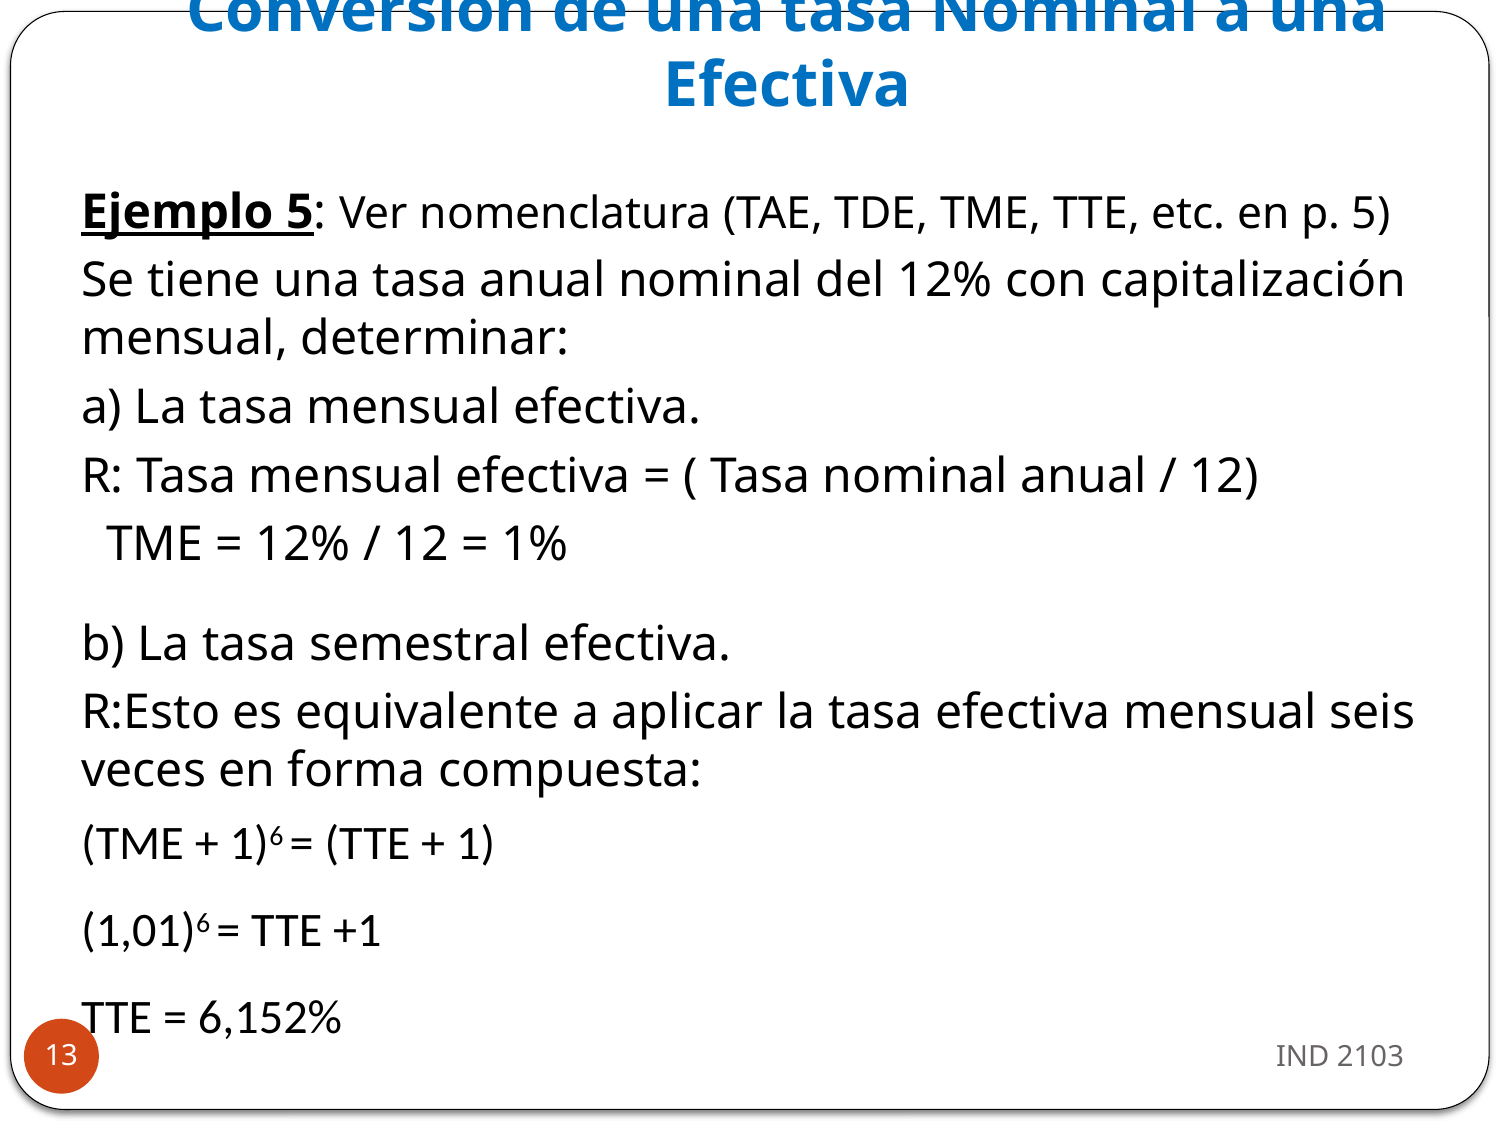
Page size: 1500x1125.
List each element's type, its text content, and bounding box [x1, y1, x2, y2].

slide_number 13 [23, 1018, 99, 1094]
title Conversión de una tasa Nominal a una Efectiva [150, 19, 1425, 134]
slide_number IND 2103 [1012, 1015, 1419, 1094]
list Ejemplo 5: Ver nomenclatura (TAE, TDE, TME, TTE, etc. en p. 5) Se tiene una tasa anual nominal del 12% con capitalización mensual, determinar: a) La tasa mensual efectiva. R: Tasa mensual efectiva = ( Tasa nominal anual / 12) TME = 12% / 12 = 1% b) La tasa semestral efectiva. R:Esto es equivalente a aplicar la tasa efectiva mensual seis veces en forma compuesta: (TME + 1)6 = (TTE + 1) (1,01)6 = TTE +1 TTE = 6,152% [66, 172, 1472, 1057]
